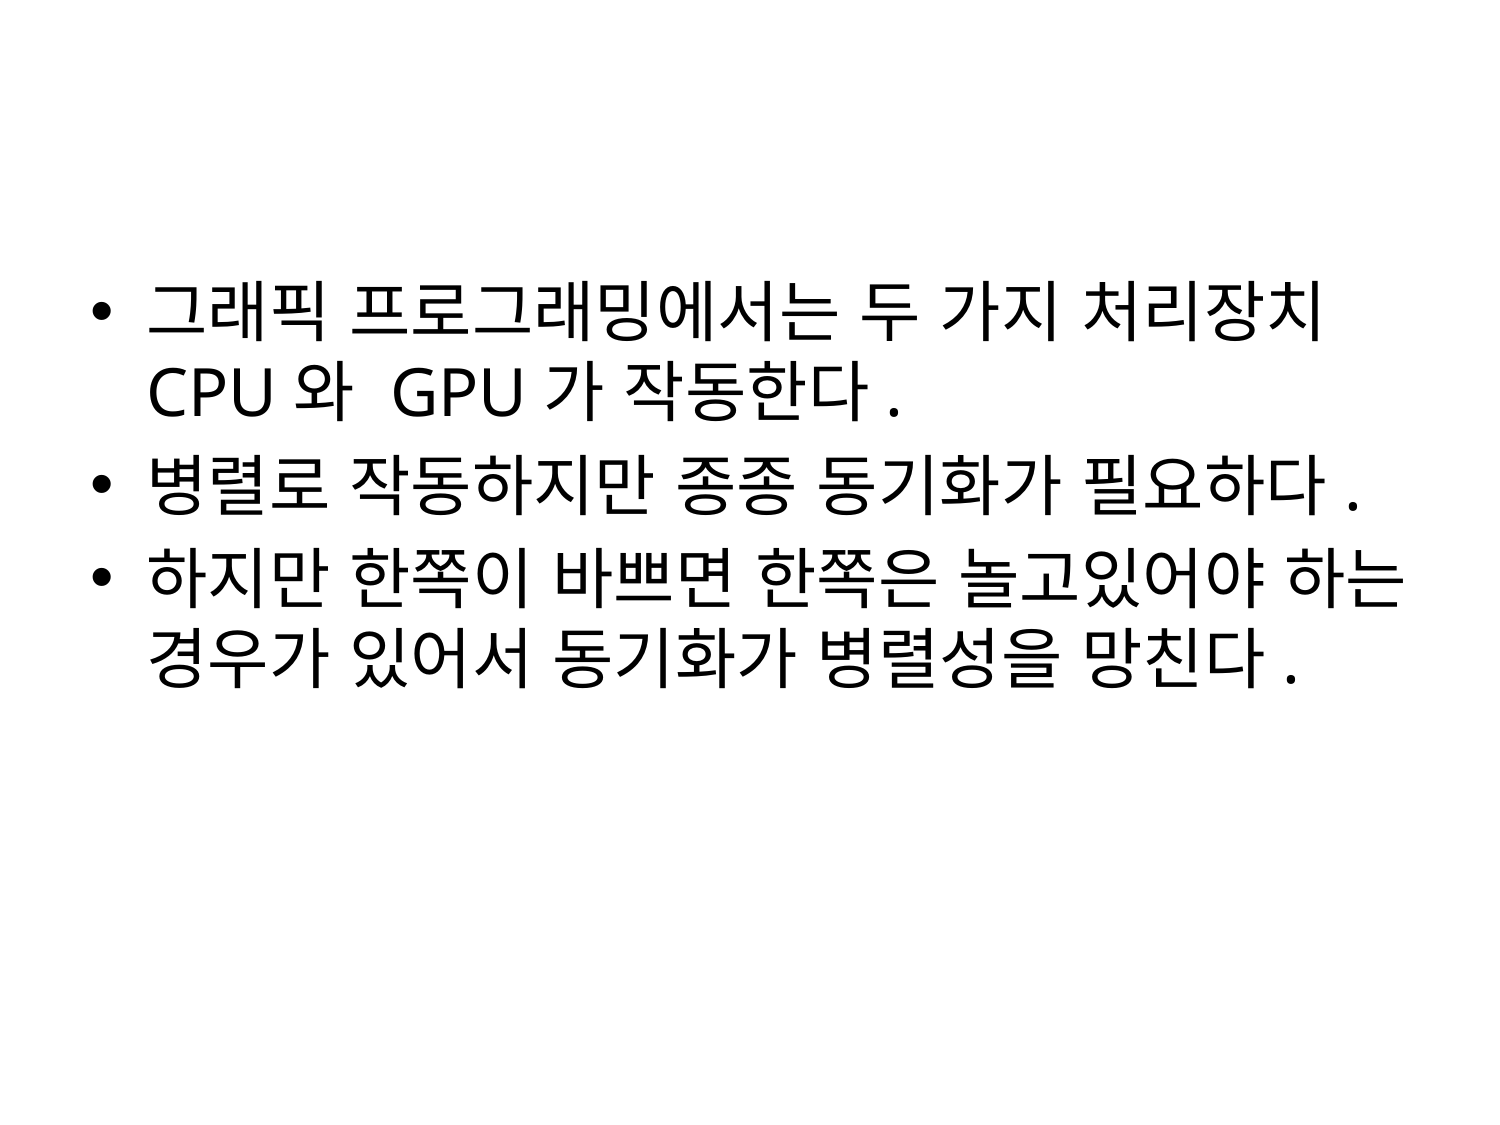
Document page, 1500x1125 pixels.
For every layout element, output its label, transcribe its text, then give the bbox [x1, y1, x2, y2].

list 그래픽 프로그래밍에서는 두 가지 처리장치 CPU와 GPU가 작동한다. 병렬로 작동하지만 종종 동기화가 필요하다. 하지만 한쪽이 바쁘면 한쪽은 놀고있어야 하는 경우가 있어서 동기화가 병렬성을 망친다. [75, 262, 1425, 1005]
